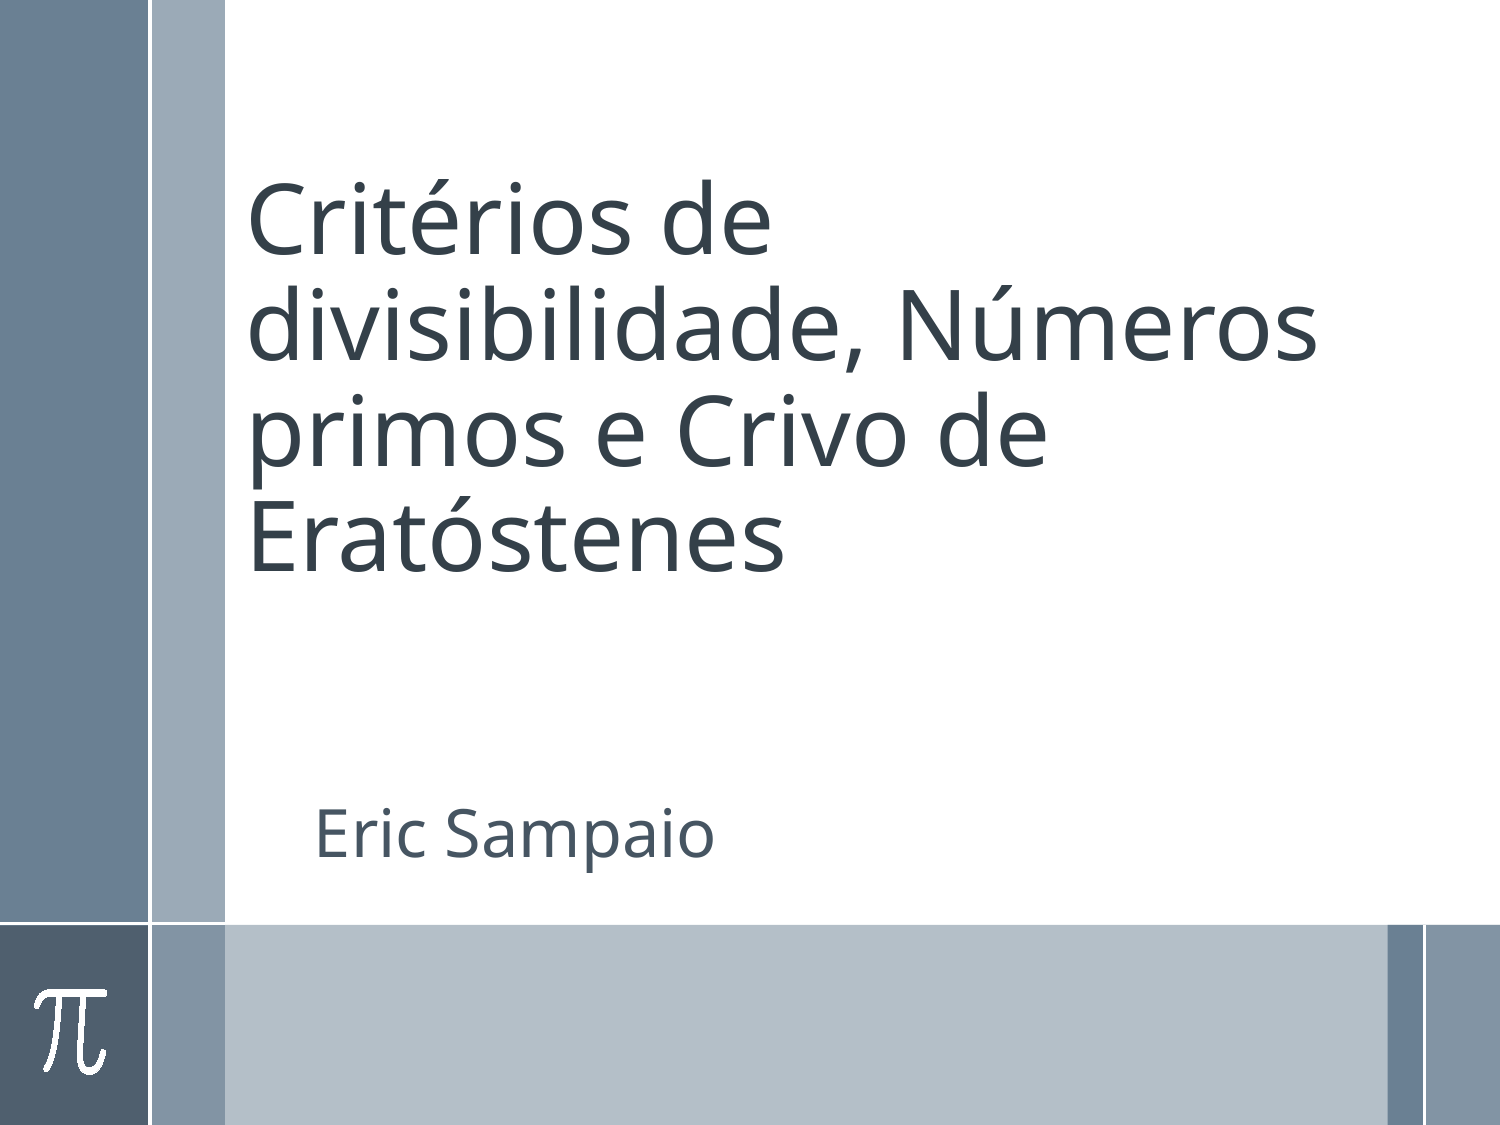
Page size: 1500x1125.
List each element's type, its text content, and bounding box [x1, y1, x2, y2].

subtitle Eric Sampaio [298, 712, 1224, 896]
title Critérios de divisibilidade, Números primos e Crivo de Eratóstenes [230, 160, 1436, 601]
